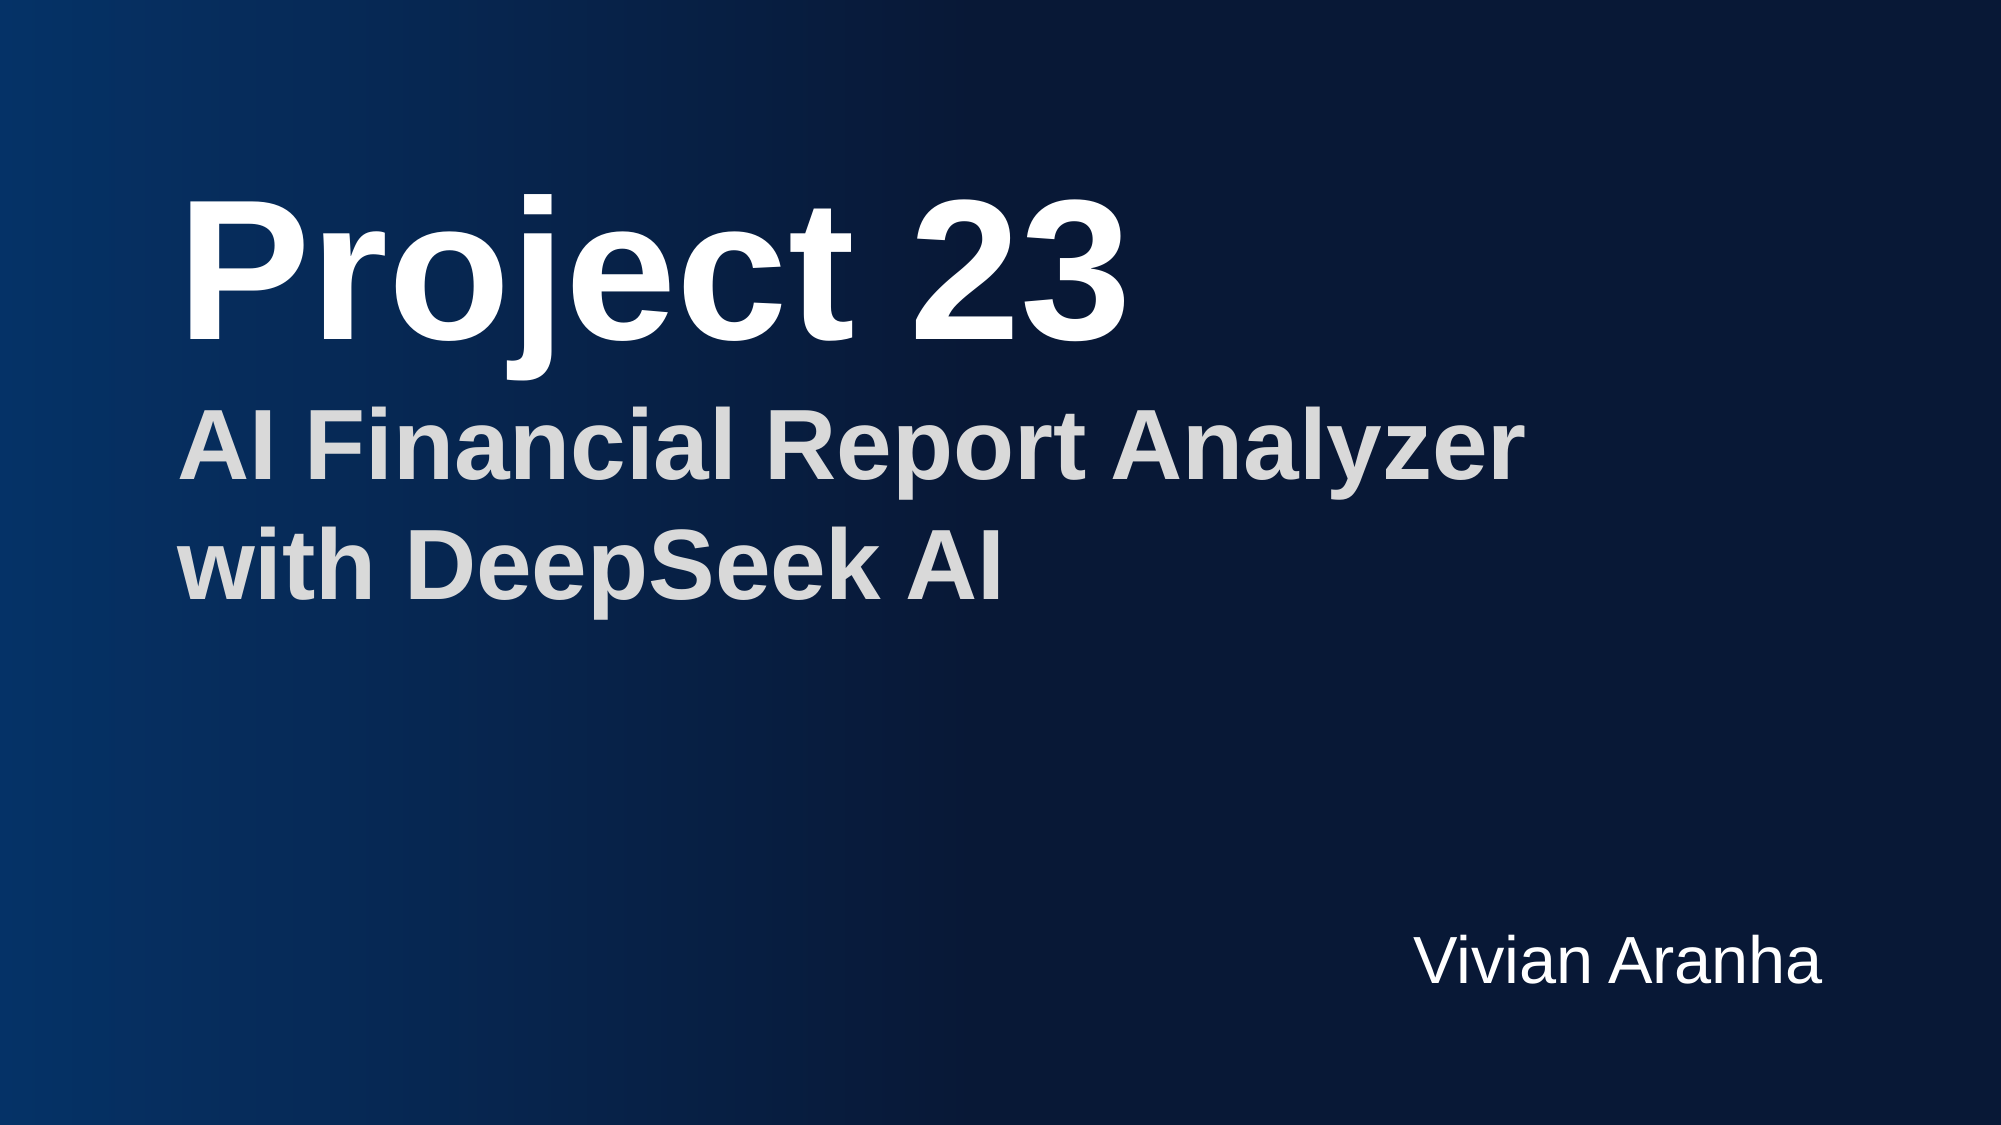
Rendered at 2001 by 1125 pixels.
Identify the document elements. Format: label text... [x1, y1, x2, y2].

text_box Project 23 AI Financial Report Analyzer with DeepSeek AI [162, 131, 1883, 627]
text_box [0, 0, 2000, 1125]
text_box Vivian Aranha [162, 893, 1838, 1004]
